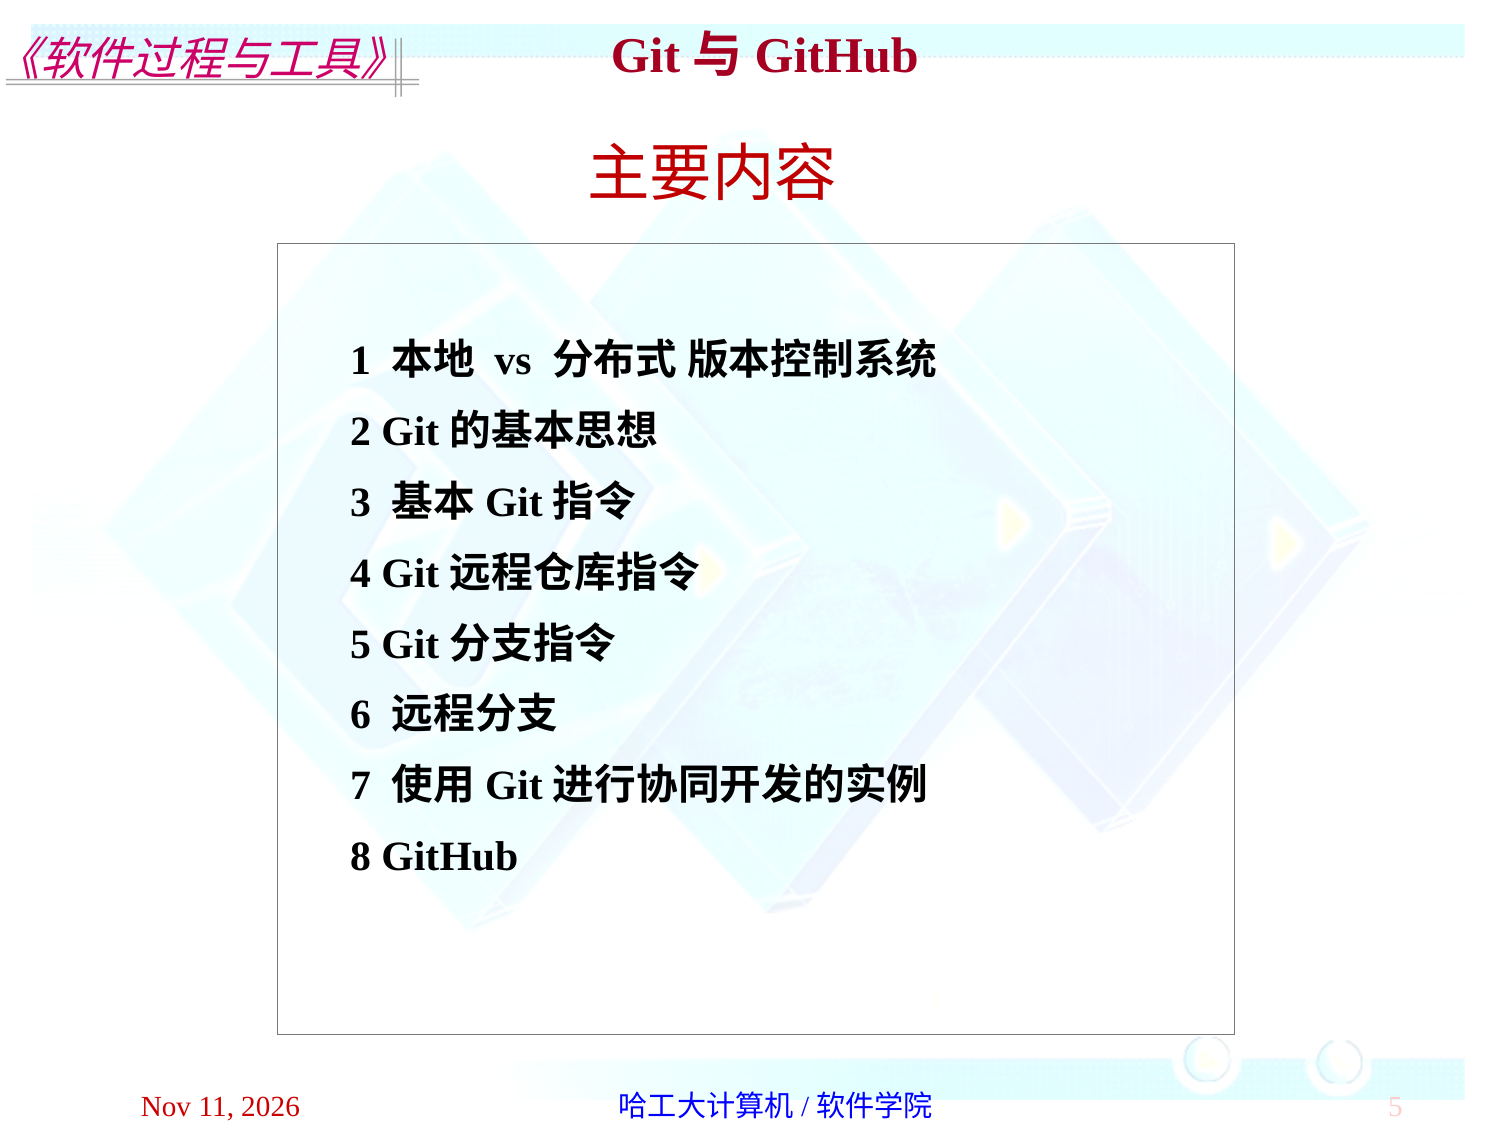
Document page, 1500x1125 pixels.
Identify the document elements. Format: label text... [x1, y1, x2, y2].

text_box Git与GitHub [389, 15, 1140, 90]
text_box 主要内容 [572, 125, 1447, 232]
text_box 1 本地 vs 分布式 版本控制系统 2 Git的基本思想 3 基本Git指令 4 Git远程仓库指令 5 Git分支指令 6 远程分支 7 使用Git进行协同开发的实例 8 GitHub [277, 243, 1235, 1035]
